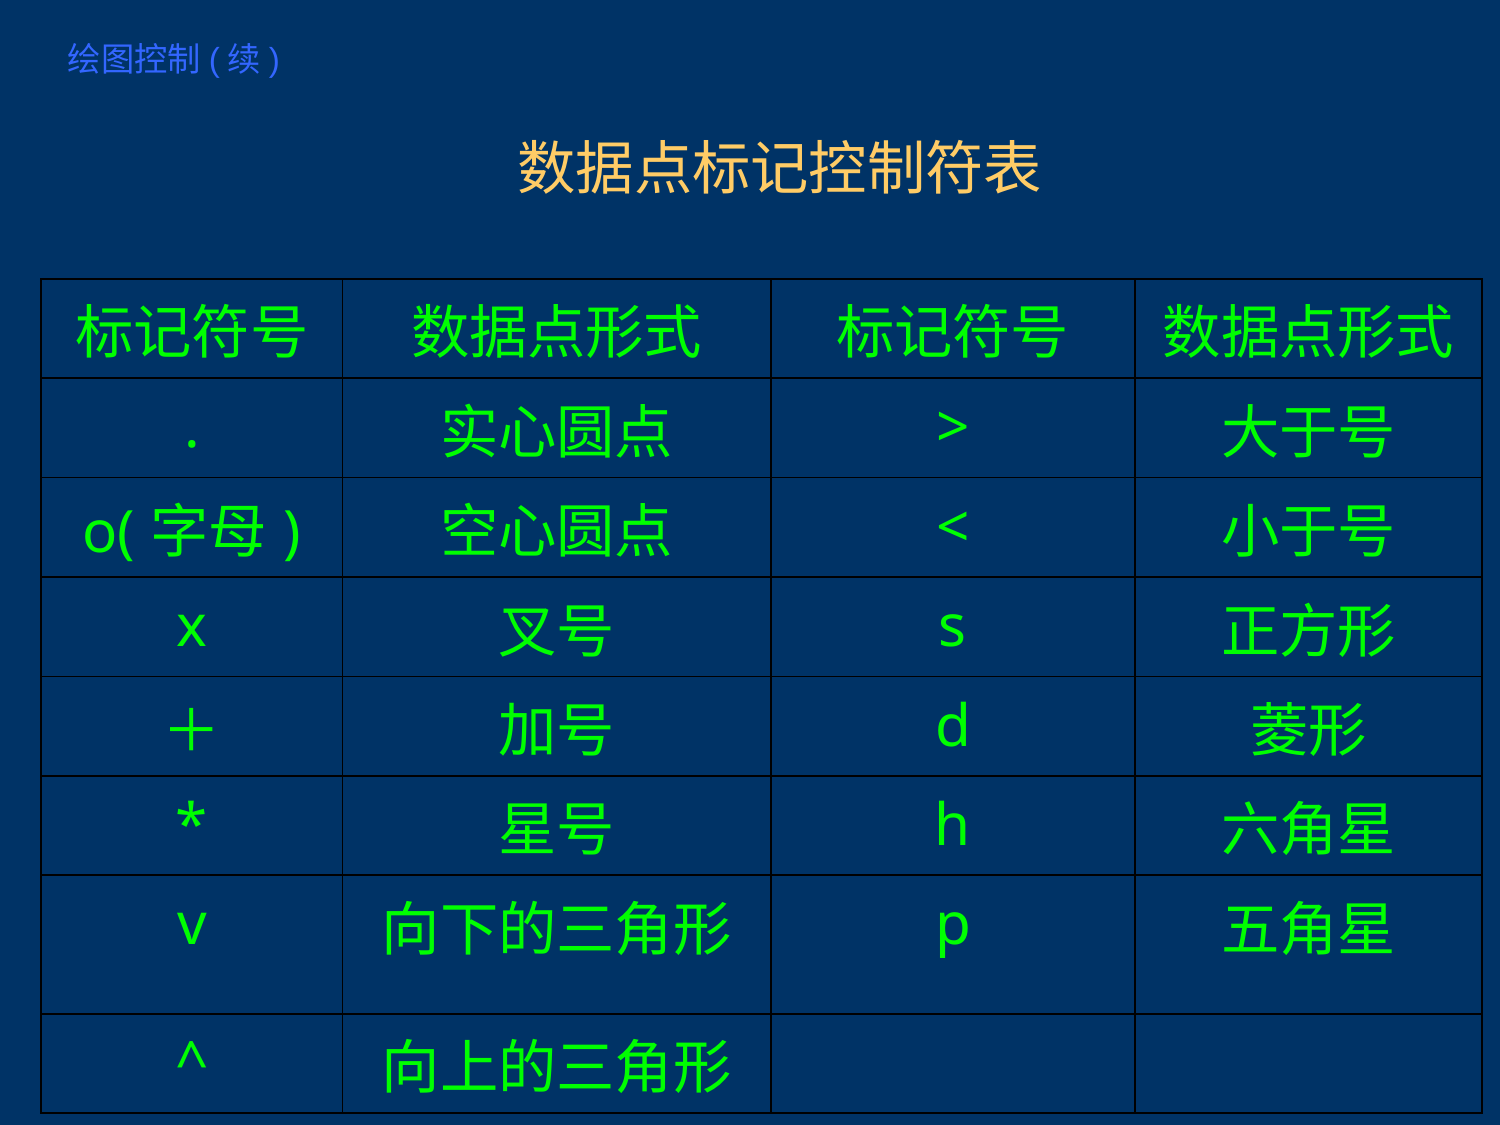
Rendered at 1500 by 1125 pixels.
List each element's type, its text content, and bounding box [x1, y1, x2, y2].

table_cell x [42, 578, 342, 676]
table_header 标记符号 [772, 280, 1134, 377]
table_cell 星号 [343, 777, 770, 874]
table_cell * [42, 777, 342, 874]
table_cell 大于号 [1136, 379, 1481, 477]
table_cell h [772, 777, 1134, 874]
table_header 标记符号 [42, 280, 342, 377]
table_cell o(字母) [42, 478, 342, 576]
table_cell 加号 [343, 677, 770, 775]
table_cell 小于号 [1136, 478, 1481, 576]
table_cell v [42, 876, 342, 1013]
table_cell d [772, 677, 1134, 775]
table_cell < [772, 478, 1134, 576]
table_cell s [772, 578, 1134, 676]
table_cell 实心圆点 [343, 379, 770, 477]
table_header 数据点形式 [343, 280, 770, 377]
table_cell 叉号 [343, 578, 770, 676]
table_cell > [772, 379, 1134, 477]
table_cell 菱形 [1136, 677, 1481, 775]
table_cell 向上的三角形 [343, 1015, 770, 1112]
table_cell [772, 1015, 1134, 1112]
title 绘图控制(续) [53, 31, 1379, 92]
list 数据点标记控制符表 [467, 137, 1093, 216]
table_cell [1136, 1015, 1481, 1112]
table_header 数据点形式 [1136, 280, 1481, 377]
table_cell 正方形 [1136, 578, 1481, 676]
table_cell ＋ [42, 677, 342, 775]
table_cell p [772, 876, 1134, 1013]
table_cell . [42, 379, 342, 477]
table_cell 向下的三角形 [343, 876, 770, 1013]
table_cell 空心圆点 [343, 478, 770, 576]
table_cell 六角星 [1136, 777, 1481, 874]
table_cell 五角星 [1136, 876, 1481, 1013]
table_cell ^ [42, 1015, 342, 1112]
